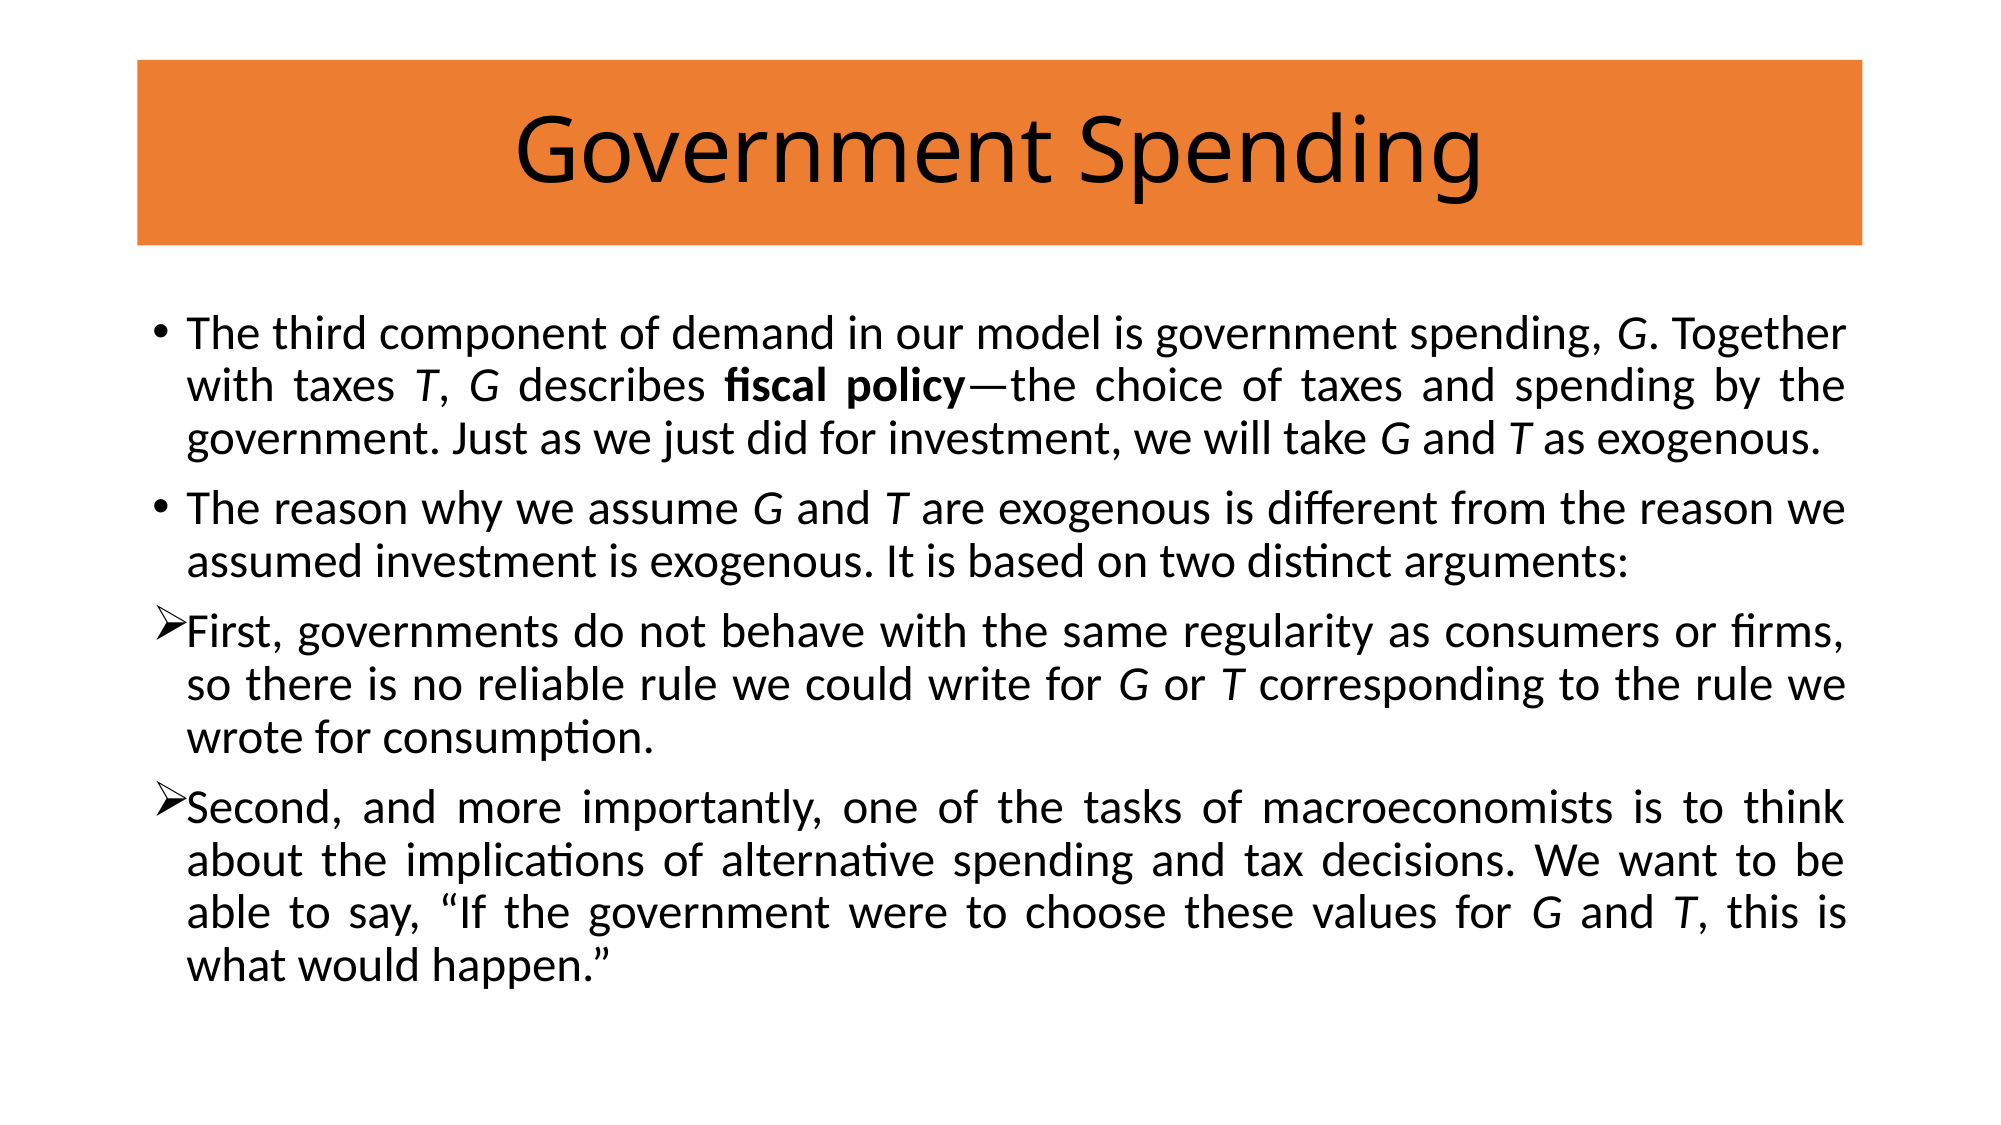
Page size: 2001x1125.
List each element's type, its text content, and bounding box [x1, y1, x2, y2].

title Government Spending [137, 59, 1863, 246]
list The third component of demand in our model is government spending, G. Together with taxes T, G describes fiscal policy—the choice of taxes and spending by the government. Just as we just did for investment, we will take G and T as exogenous. The reason why we assume G and T are exogenous is different from the reason we assumed investment is exogenous. It is based on two distinct arguments: First, governments do not behave with the same regularity as consumers or firms, so there is no reliable rule we could write for G or T corresponding to the rule we wrote for consumption. Second, and more importantly, one of the tasks of macroeconomists is to think about the implications of alternative spending and tax decisions. We want to be able to say, “If the government were to choose these values for G and T, this is what would happen.” [137, 299, 1863, 1049]
